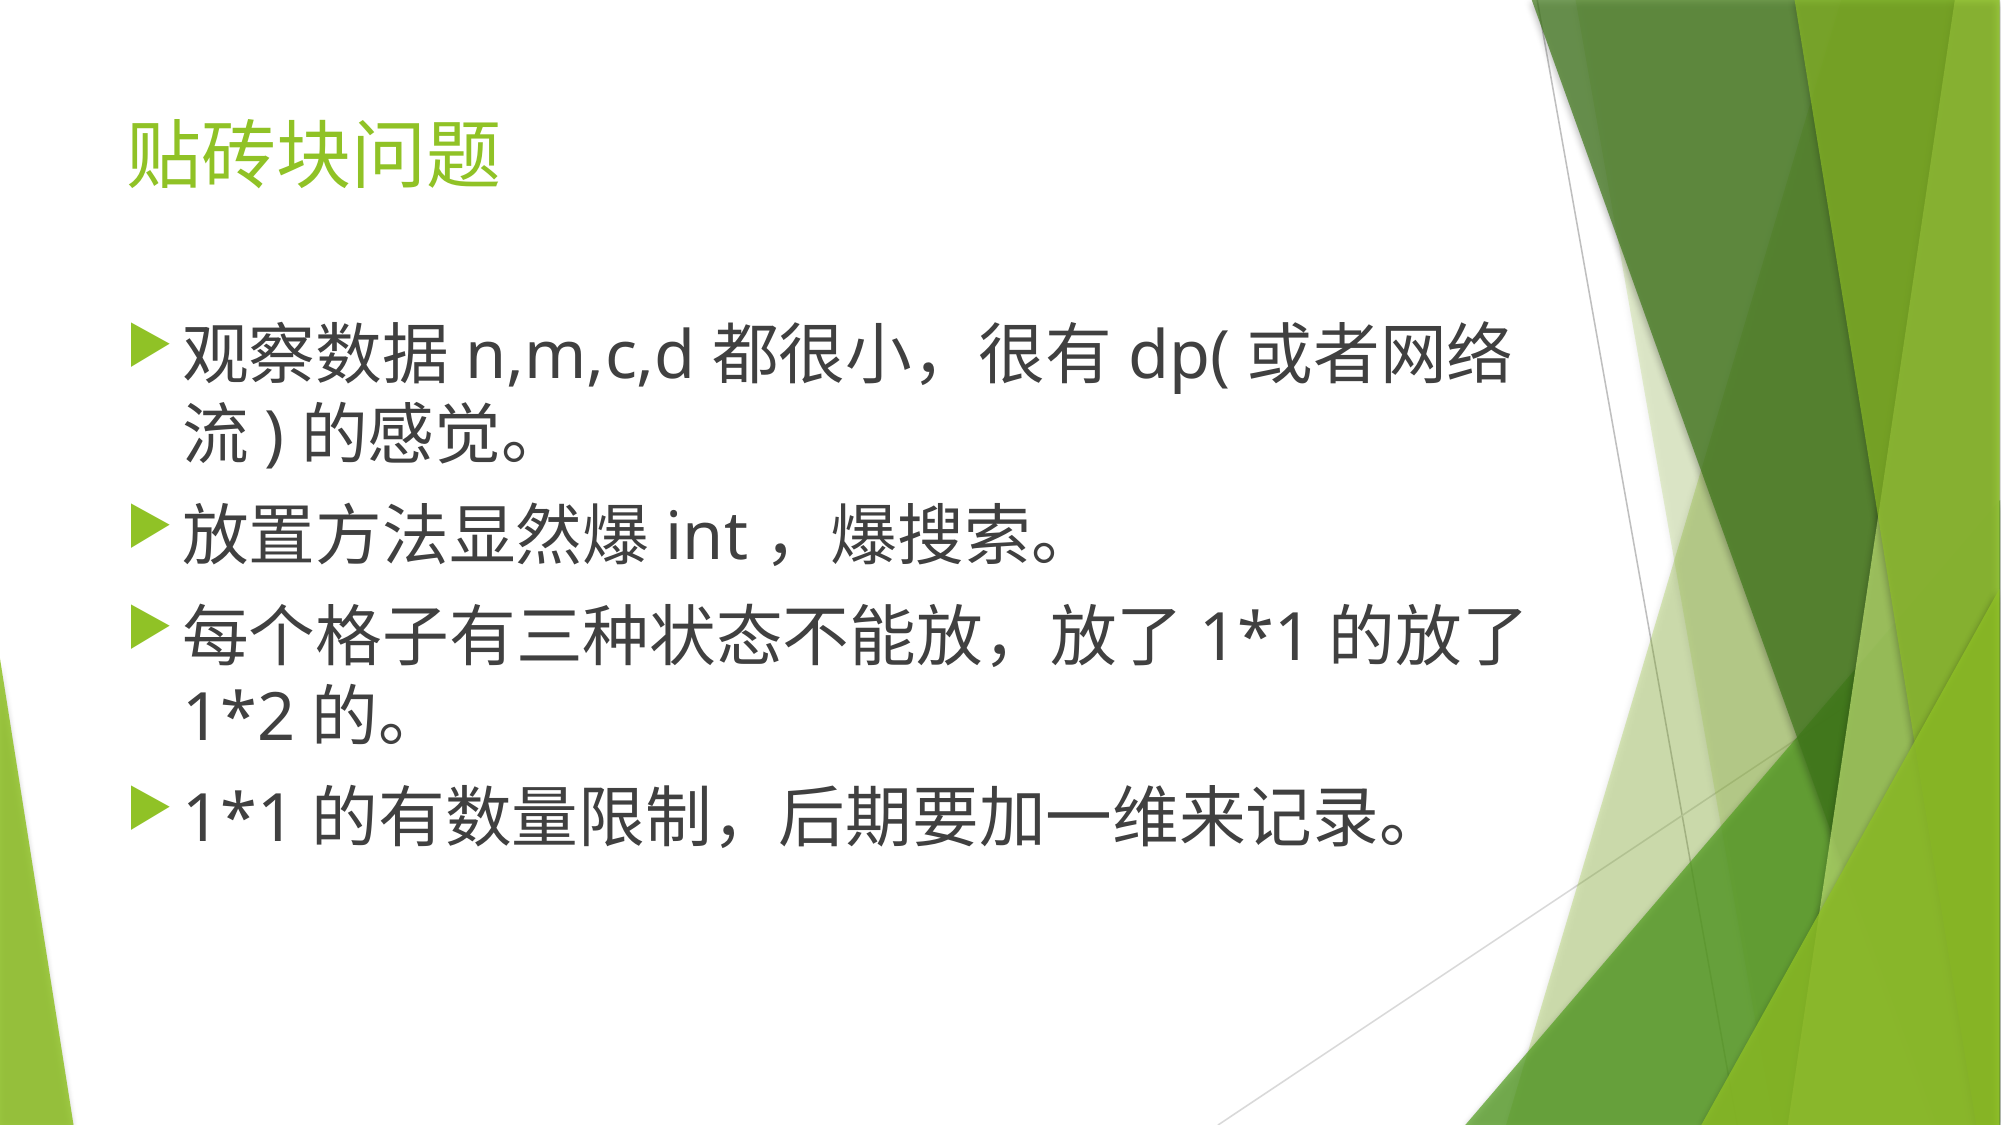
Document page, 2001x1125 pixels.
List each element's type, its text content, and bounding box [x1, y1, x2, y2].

list 观察数据n,m,c,d都很小，很有dp(或者网络流)的感觉。 放置方法显然爆int，爆搜索。 每个格子有三种状态不能放，放了1*1的放了1*2的。 1*1的有数量限制，后期要加一维来记录。 [111, 304, 1572, 991]
title 贴砖块问题 [111, 99, 1522, 268]
